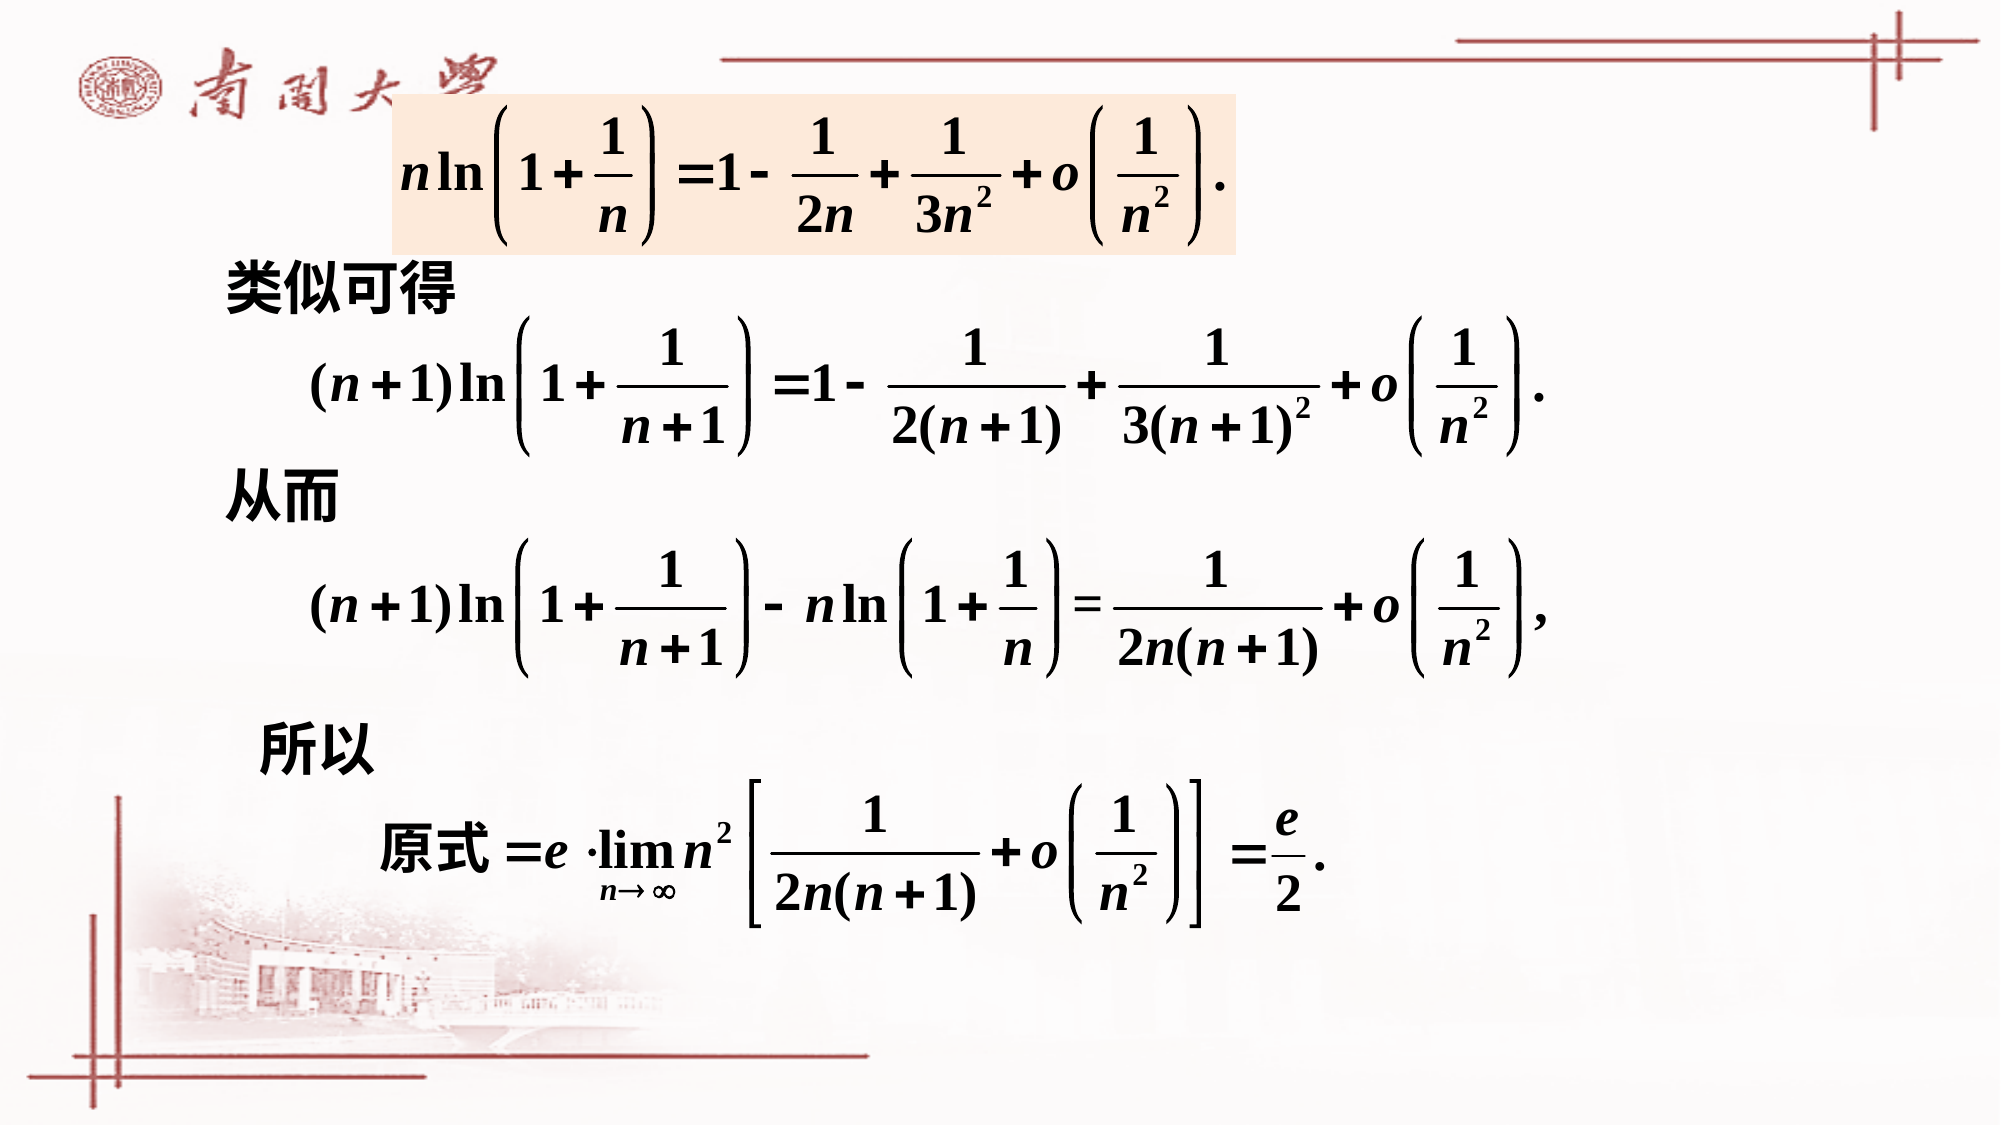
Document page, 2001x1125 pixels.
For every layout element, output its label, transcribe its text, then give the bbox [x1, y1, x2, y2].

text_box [391, 93, 1237, 256]
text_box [302, 526, 1558, 688]
text_box 从而 [209, 451, 356, 537]
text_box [373, 766, 1220, 938]
text_box 所以 [244, 704, 392, 789]
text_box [302, 303, 1558, 466]
text_box 类似可得 [210, 243, 473, 329]
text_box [1218, 779, 1333, 925]
